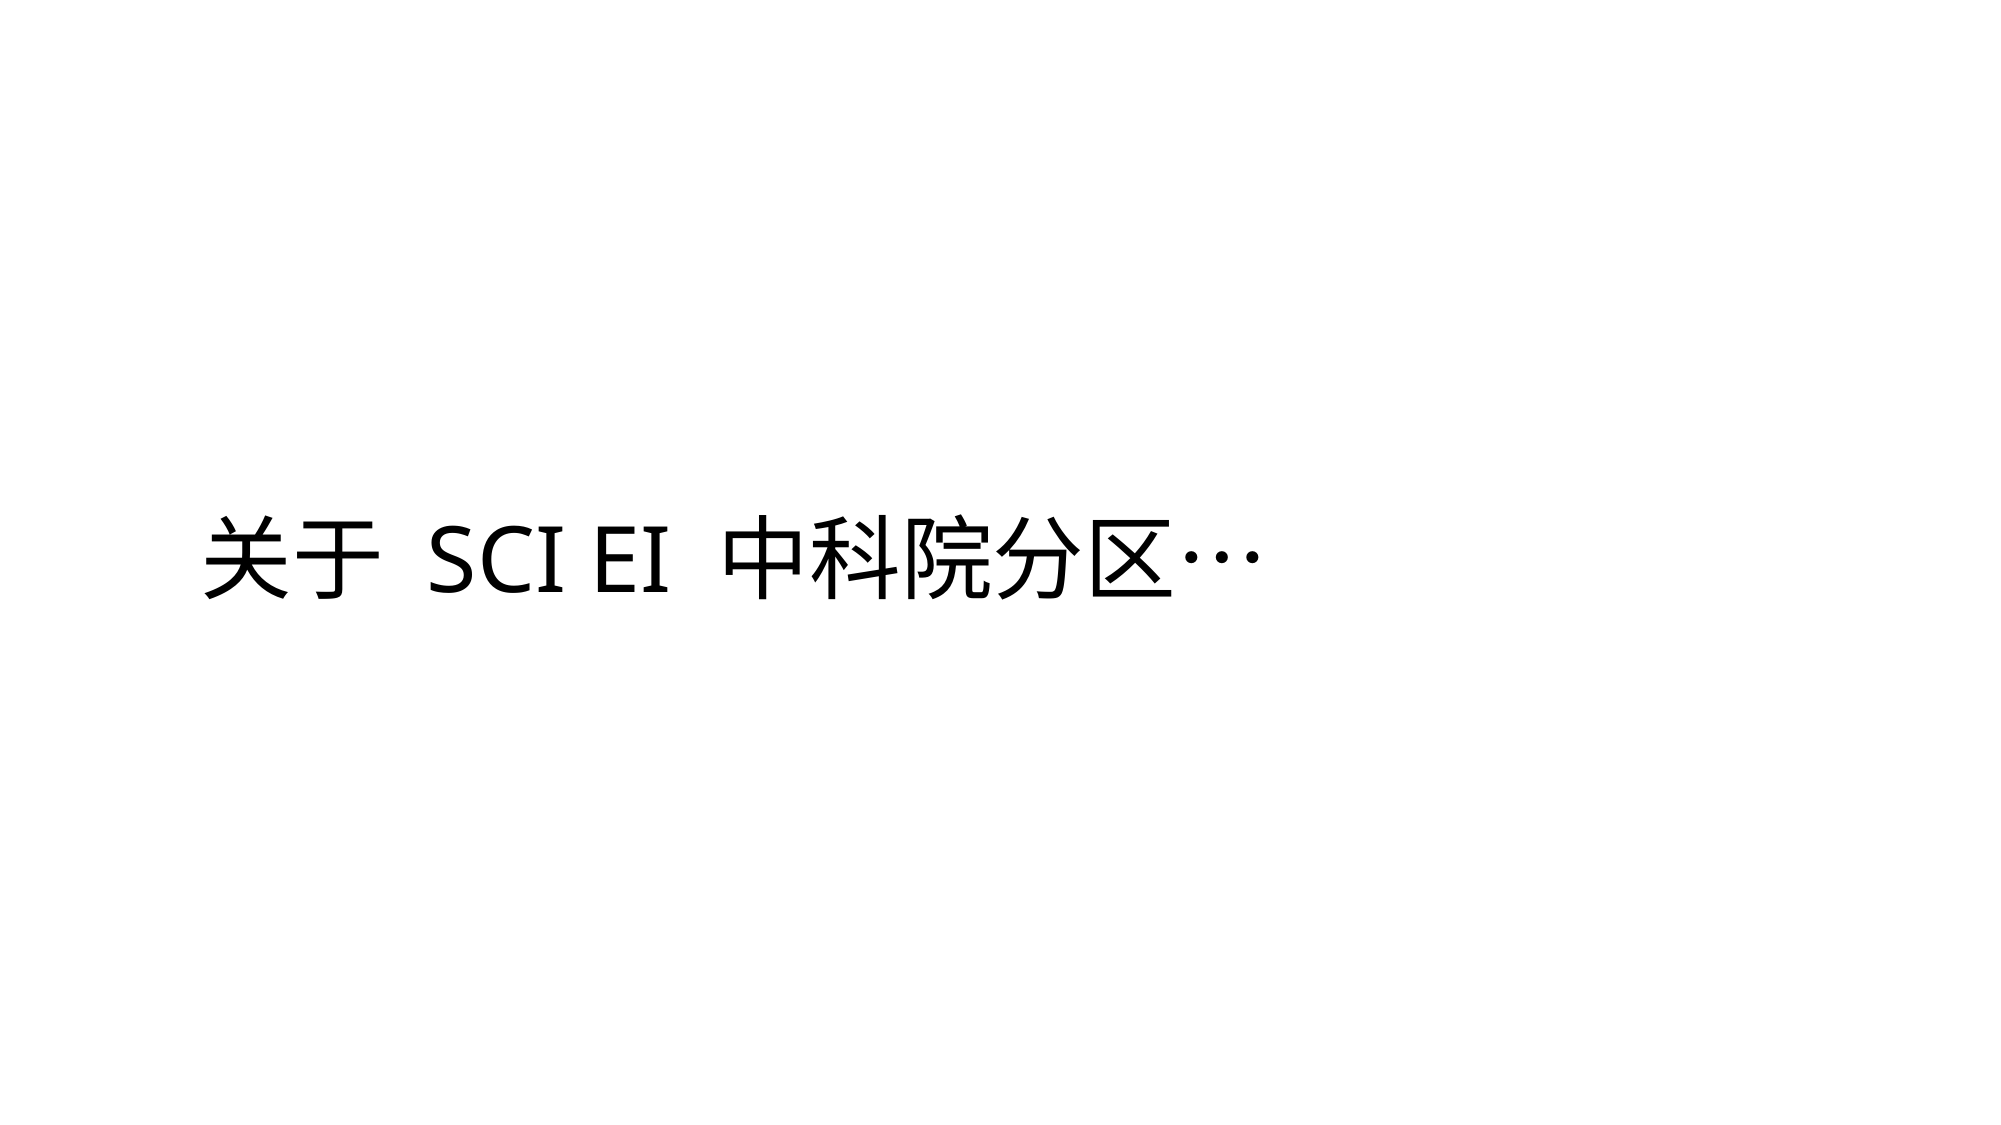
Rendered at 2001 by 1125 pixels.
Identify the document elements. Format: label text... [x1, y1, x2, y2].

title 关于 SCI EI 中科院分区… [185, 453, 1911, 672]
